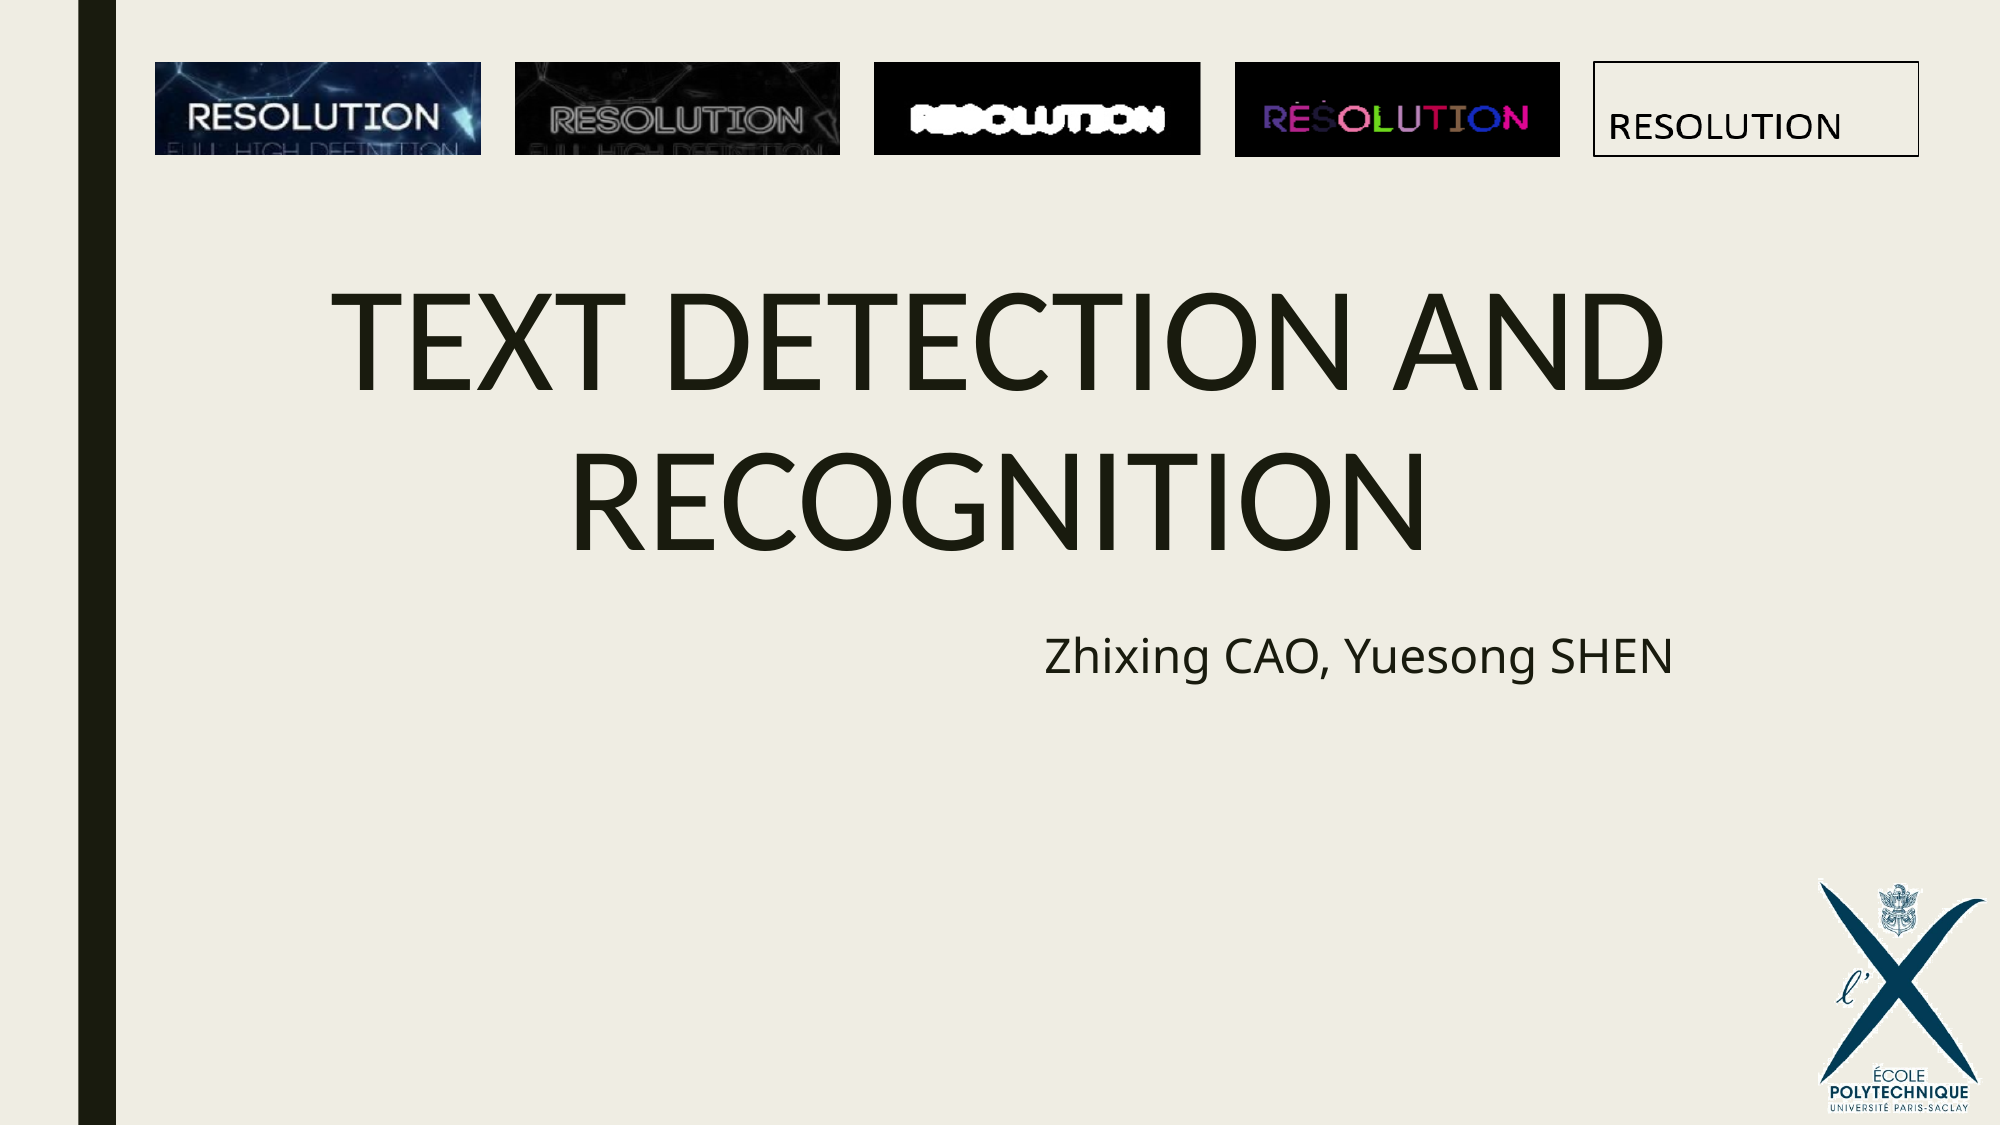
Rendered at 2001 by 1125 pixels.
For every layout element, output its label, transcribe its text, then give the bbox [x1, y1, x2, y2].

picture [1813, 873, 1993, 1120]
picture [155, 61, 1919, 174]
subtitle Zhixing CAO, Yuesong SHEN [190, 611, 1691, 884]
title Text detection and recognition [190, 198, 1810, 590]
